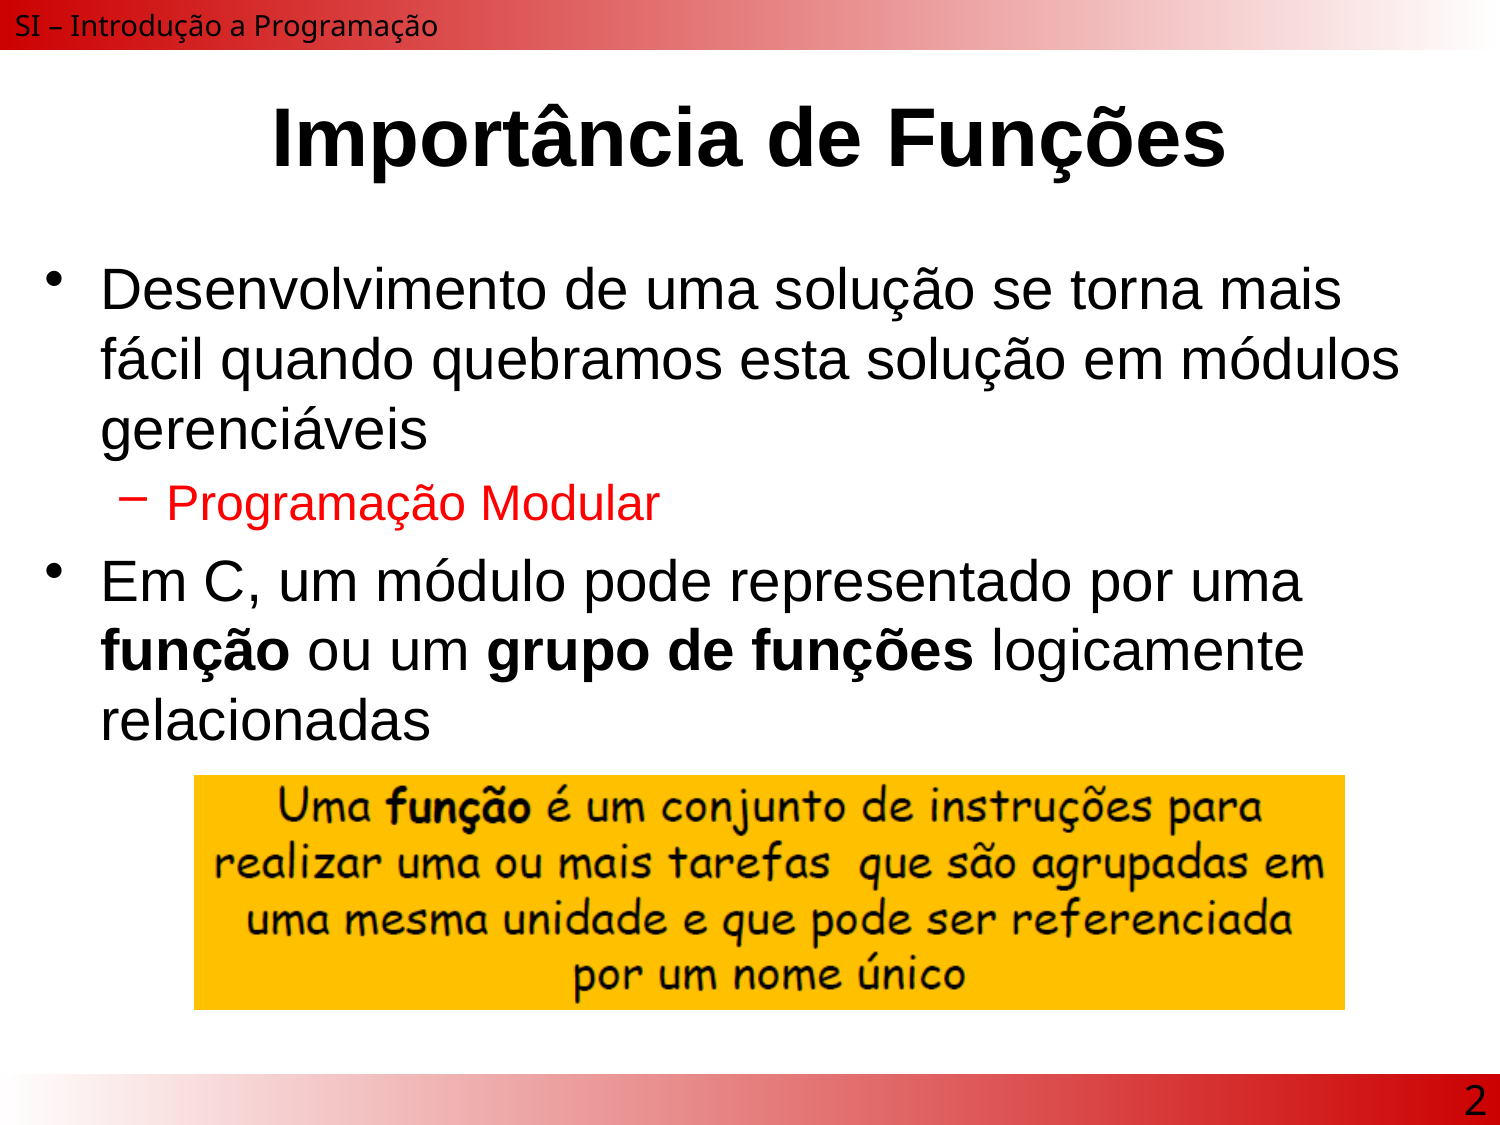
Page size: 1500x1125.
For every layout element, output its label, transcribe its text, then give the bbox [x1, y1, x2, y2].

title Importância de Funções [0, 77, 1500, 188]
slide_number 2 [1299, 1065, 1500, 1125]
list Desenvolvimento de uma solução se torna mais fácil quando quebramos esta solução em módulos gerenciáveis Programação Modular Em C, um módulo pode representado por uma função ou um grupo de funções logicamente relacionadas [29, 243, 1460, 1063]
picture [194, 774, 1346, 1010]
